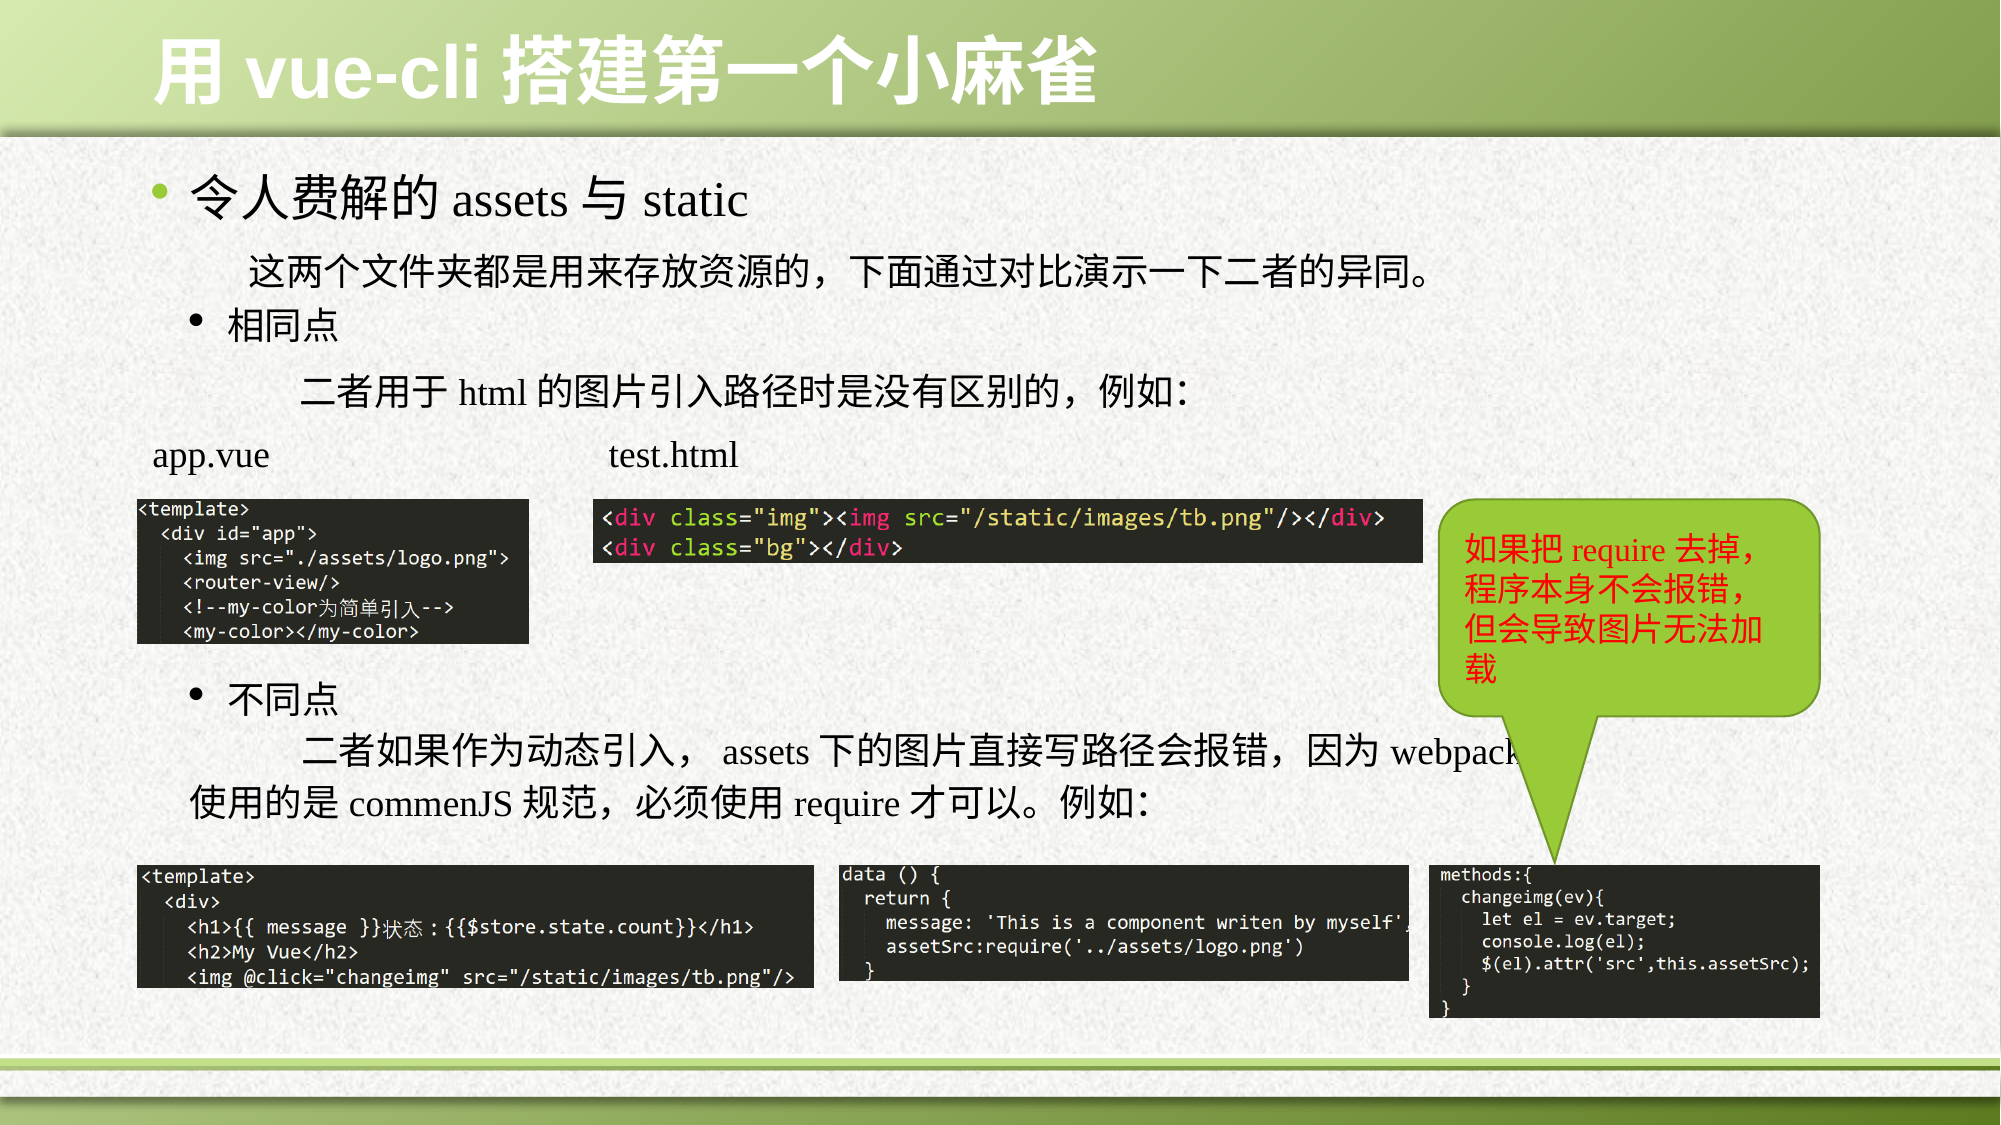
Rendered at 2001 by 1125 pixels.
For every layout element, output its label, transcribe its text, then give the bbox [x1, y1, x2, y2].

text_box test.html [593, 422, 755, 483]
picture [137, 499, 529, 644]
list 令人费解的assets与static 这两个文件夹都是用来存放资源的，下面通过对比演示一下二者的异同。 相同点 二者用于html的图片引入路径时是没有区别的，例如： 不同点 二者如果作为动态引入，assets下的图片直接写路径会报错，因为webpack 使用的是commenJS规范，必须使用require才可以。例如： [137, 165, 1863, 1053]
title 用vue-cli搭建第一个小麻雀 [137, 0, 1863, 138]
text_box 如果把require去掉，程序本身不会报错，但会导致图片无法加载 [1437, 498, 1821, 865]
picture [593, 499, 1423, 563]
picture [839, 865, 1409, 981]
picture [1429, 865, 1820, 1019]
text_box app.vue [137, 422, 286, 483]
picture [137, 865, 814, 988]
